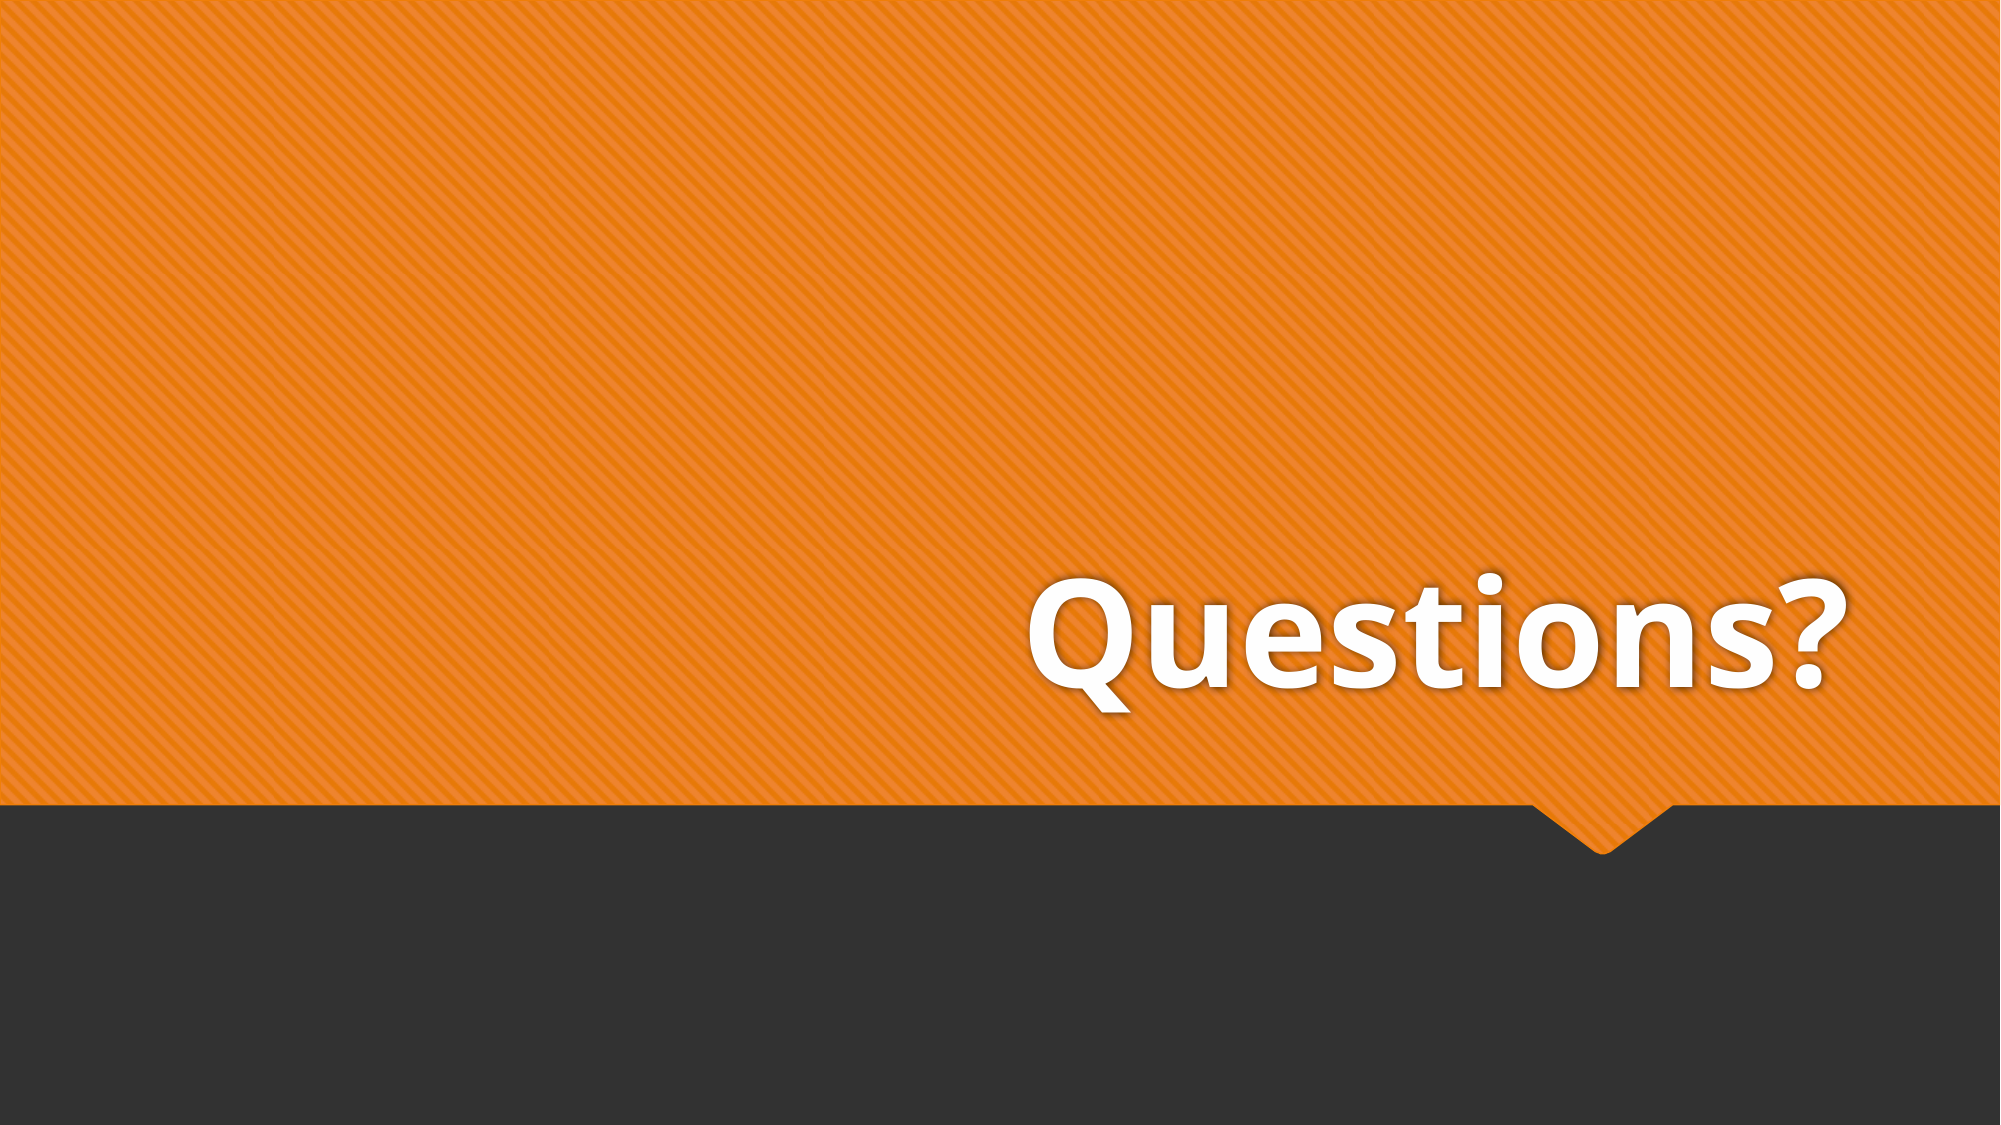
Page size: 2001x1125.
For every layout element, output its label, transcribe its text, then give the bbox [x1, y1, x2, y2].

title Questions? [132, 484, 1866, 726]
